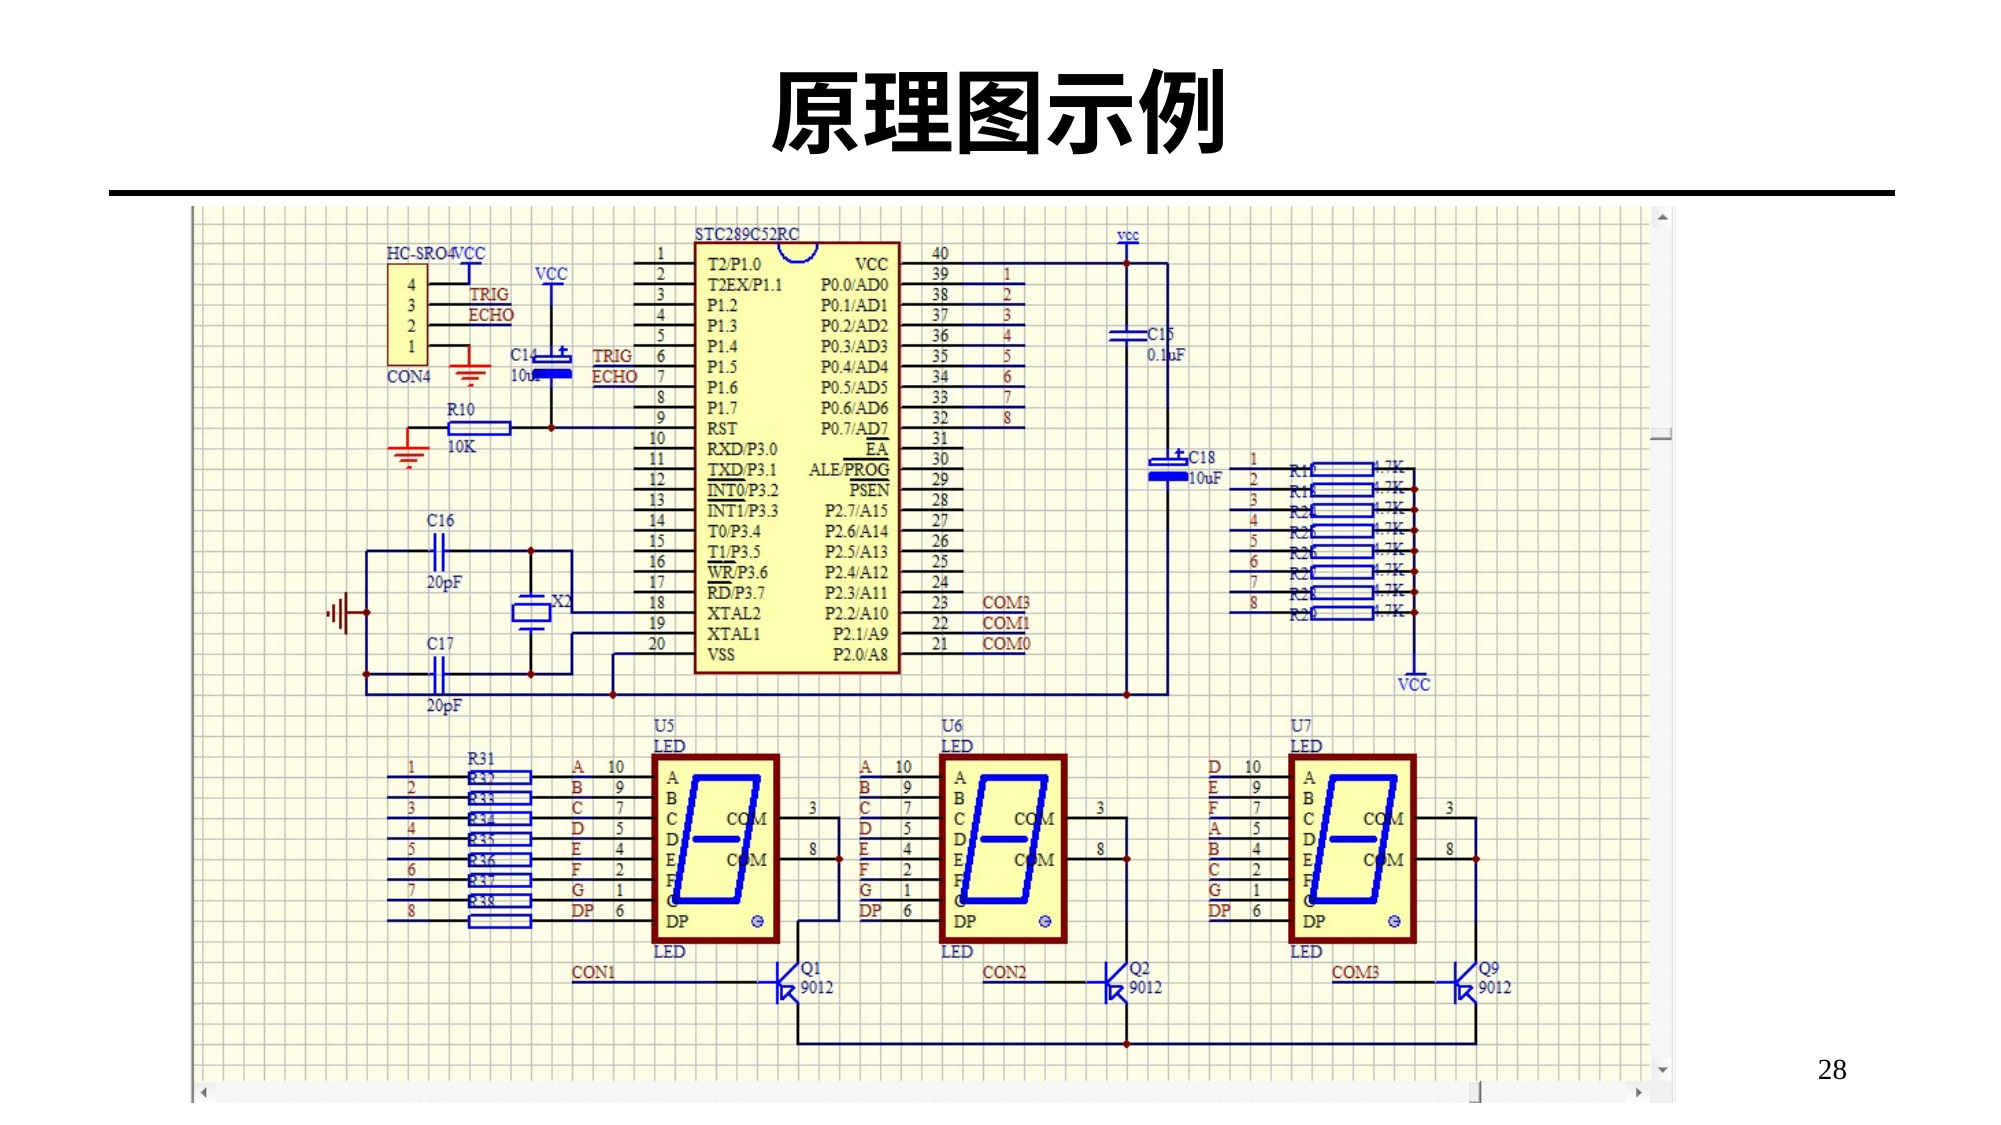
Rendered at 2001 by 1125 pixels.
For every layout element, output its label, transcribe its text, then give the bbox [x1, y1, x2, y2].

title 原理图示例 [137, 59, 1863, 166]
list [190, 206, 1676, 1103]
slide_number 28 [1676, 1042, 1863, 1103]
